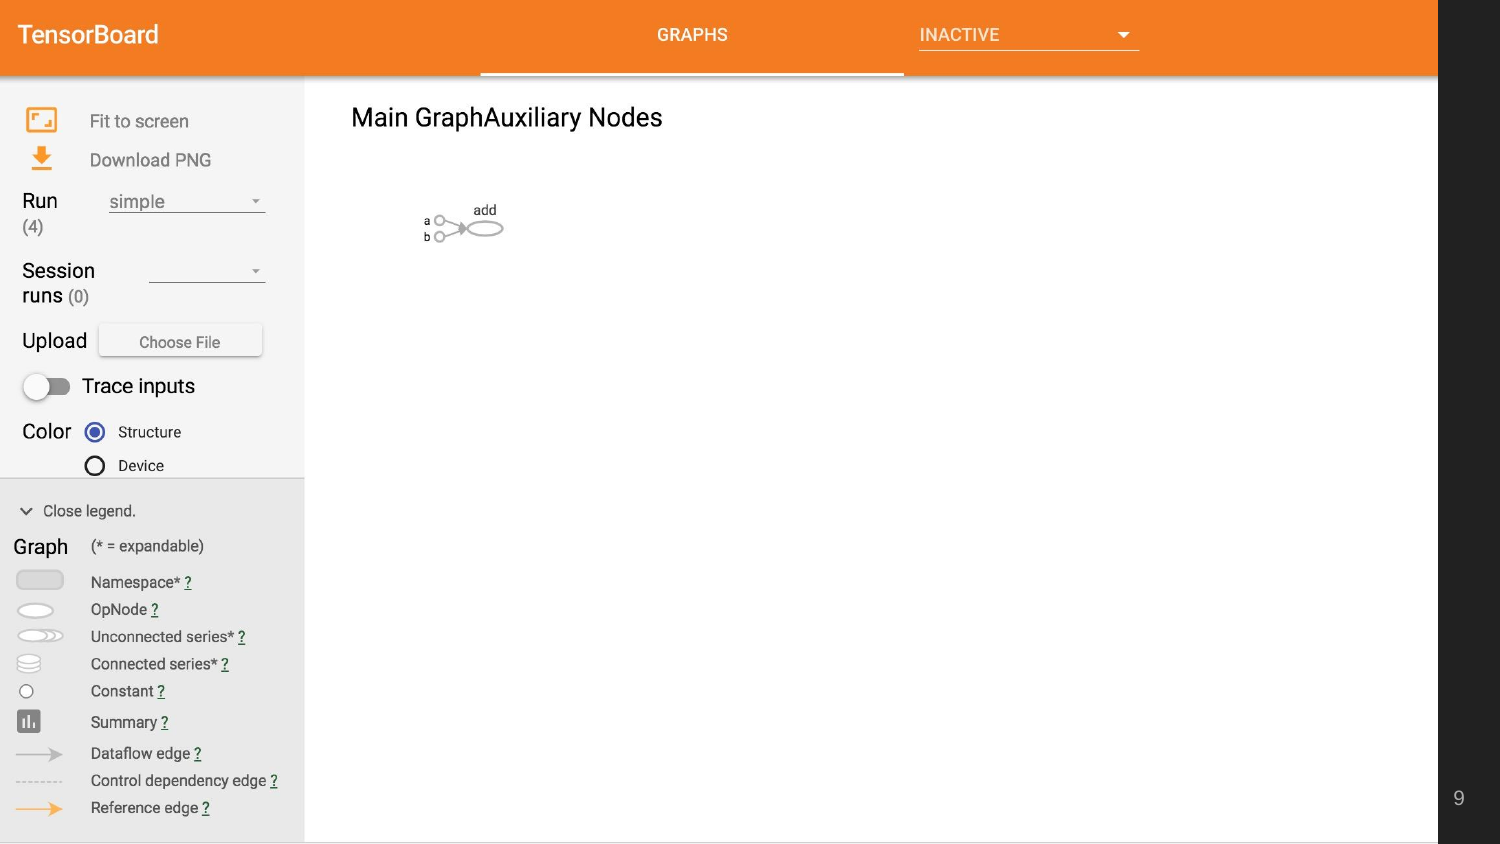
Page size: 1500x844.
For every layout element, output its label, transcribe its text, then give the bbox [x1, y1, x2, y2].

slide_number ‹#› [1442, 764, 1480, 830]
picture [0, 0, 1438, 844]
